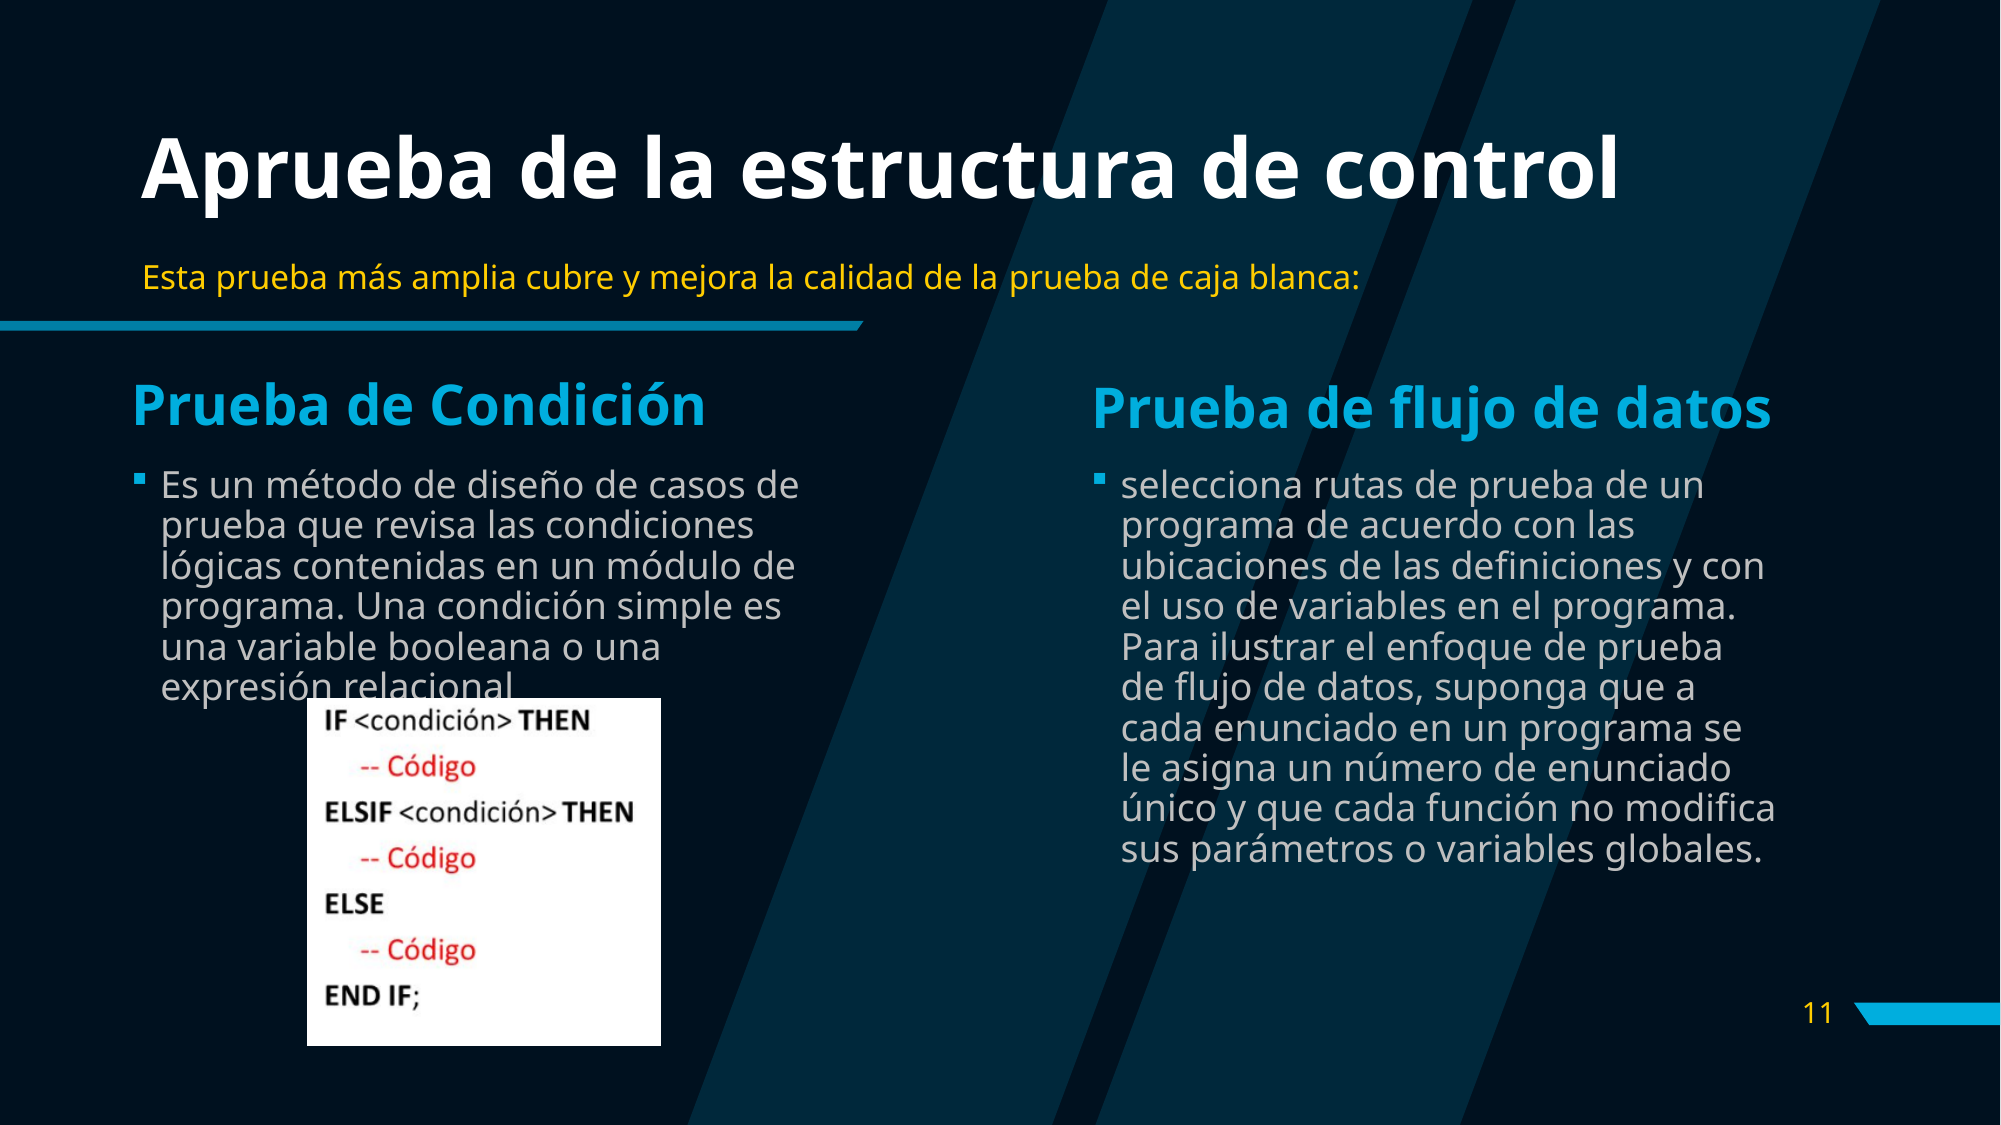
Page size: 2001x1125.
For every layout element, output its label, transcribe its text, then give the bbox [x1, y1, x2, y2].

list Prueba de Condición [115, 369, 833, 445]
list selecciona rutas de prueba de un programa de acuerdo con las ubicaciones de las definiciones y con el uso de variables en el programa. Para ilustrar el enfoque de prueba de flujo de datos, suponga que a cada enunciado en un programa se le asigna un número de enunciado único y que cada función no modifica sus parámetros o variables globales. [1076, 458, 1793, 905]
list Esta prueba más amplia cubre y mejora la calidad de la prueba de caja blanca: [126, 252, 1804, 304]
list Prueba de flujo de datos [1076, 372, 1898, 448]
list Es un método de diseño de casos de prueba que revisa las condiciones lógicas contenidas en un módulo de programa. Una condición simple es una variable booleana o una expresión relacional [115, 458, 833, 681]
title Aprueba de la estructura de control [126, 107, 1851, 236]
picture [307, 698, 661, 1046]
slide_number 11 [1760, 984, 1851, 1045]
